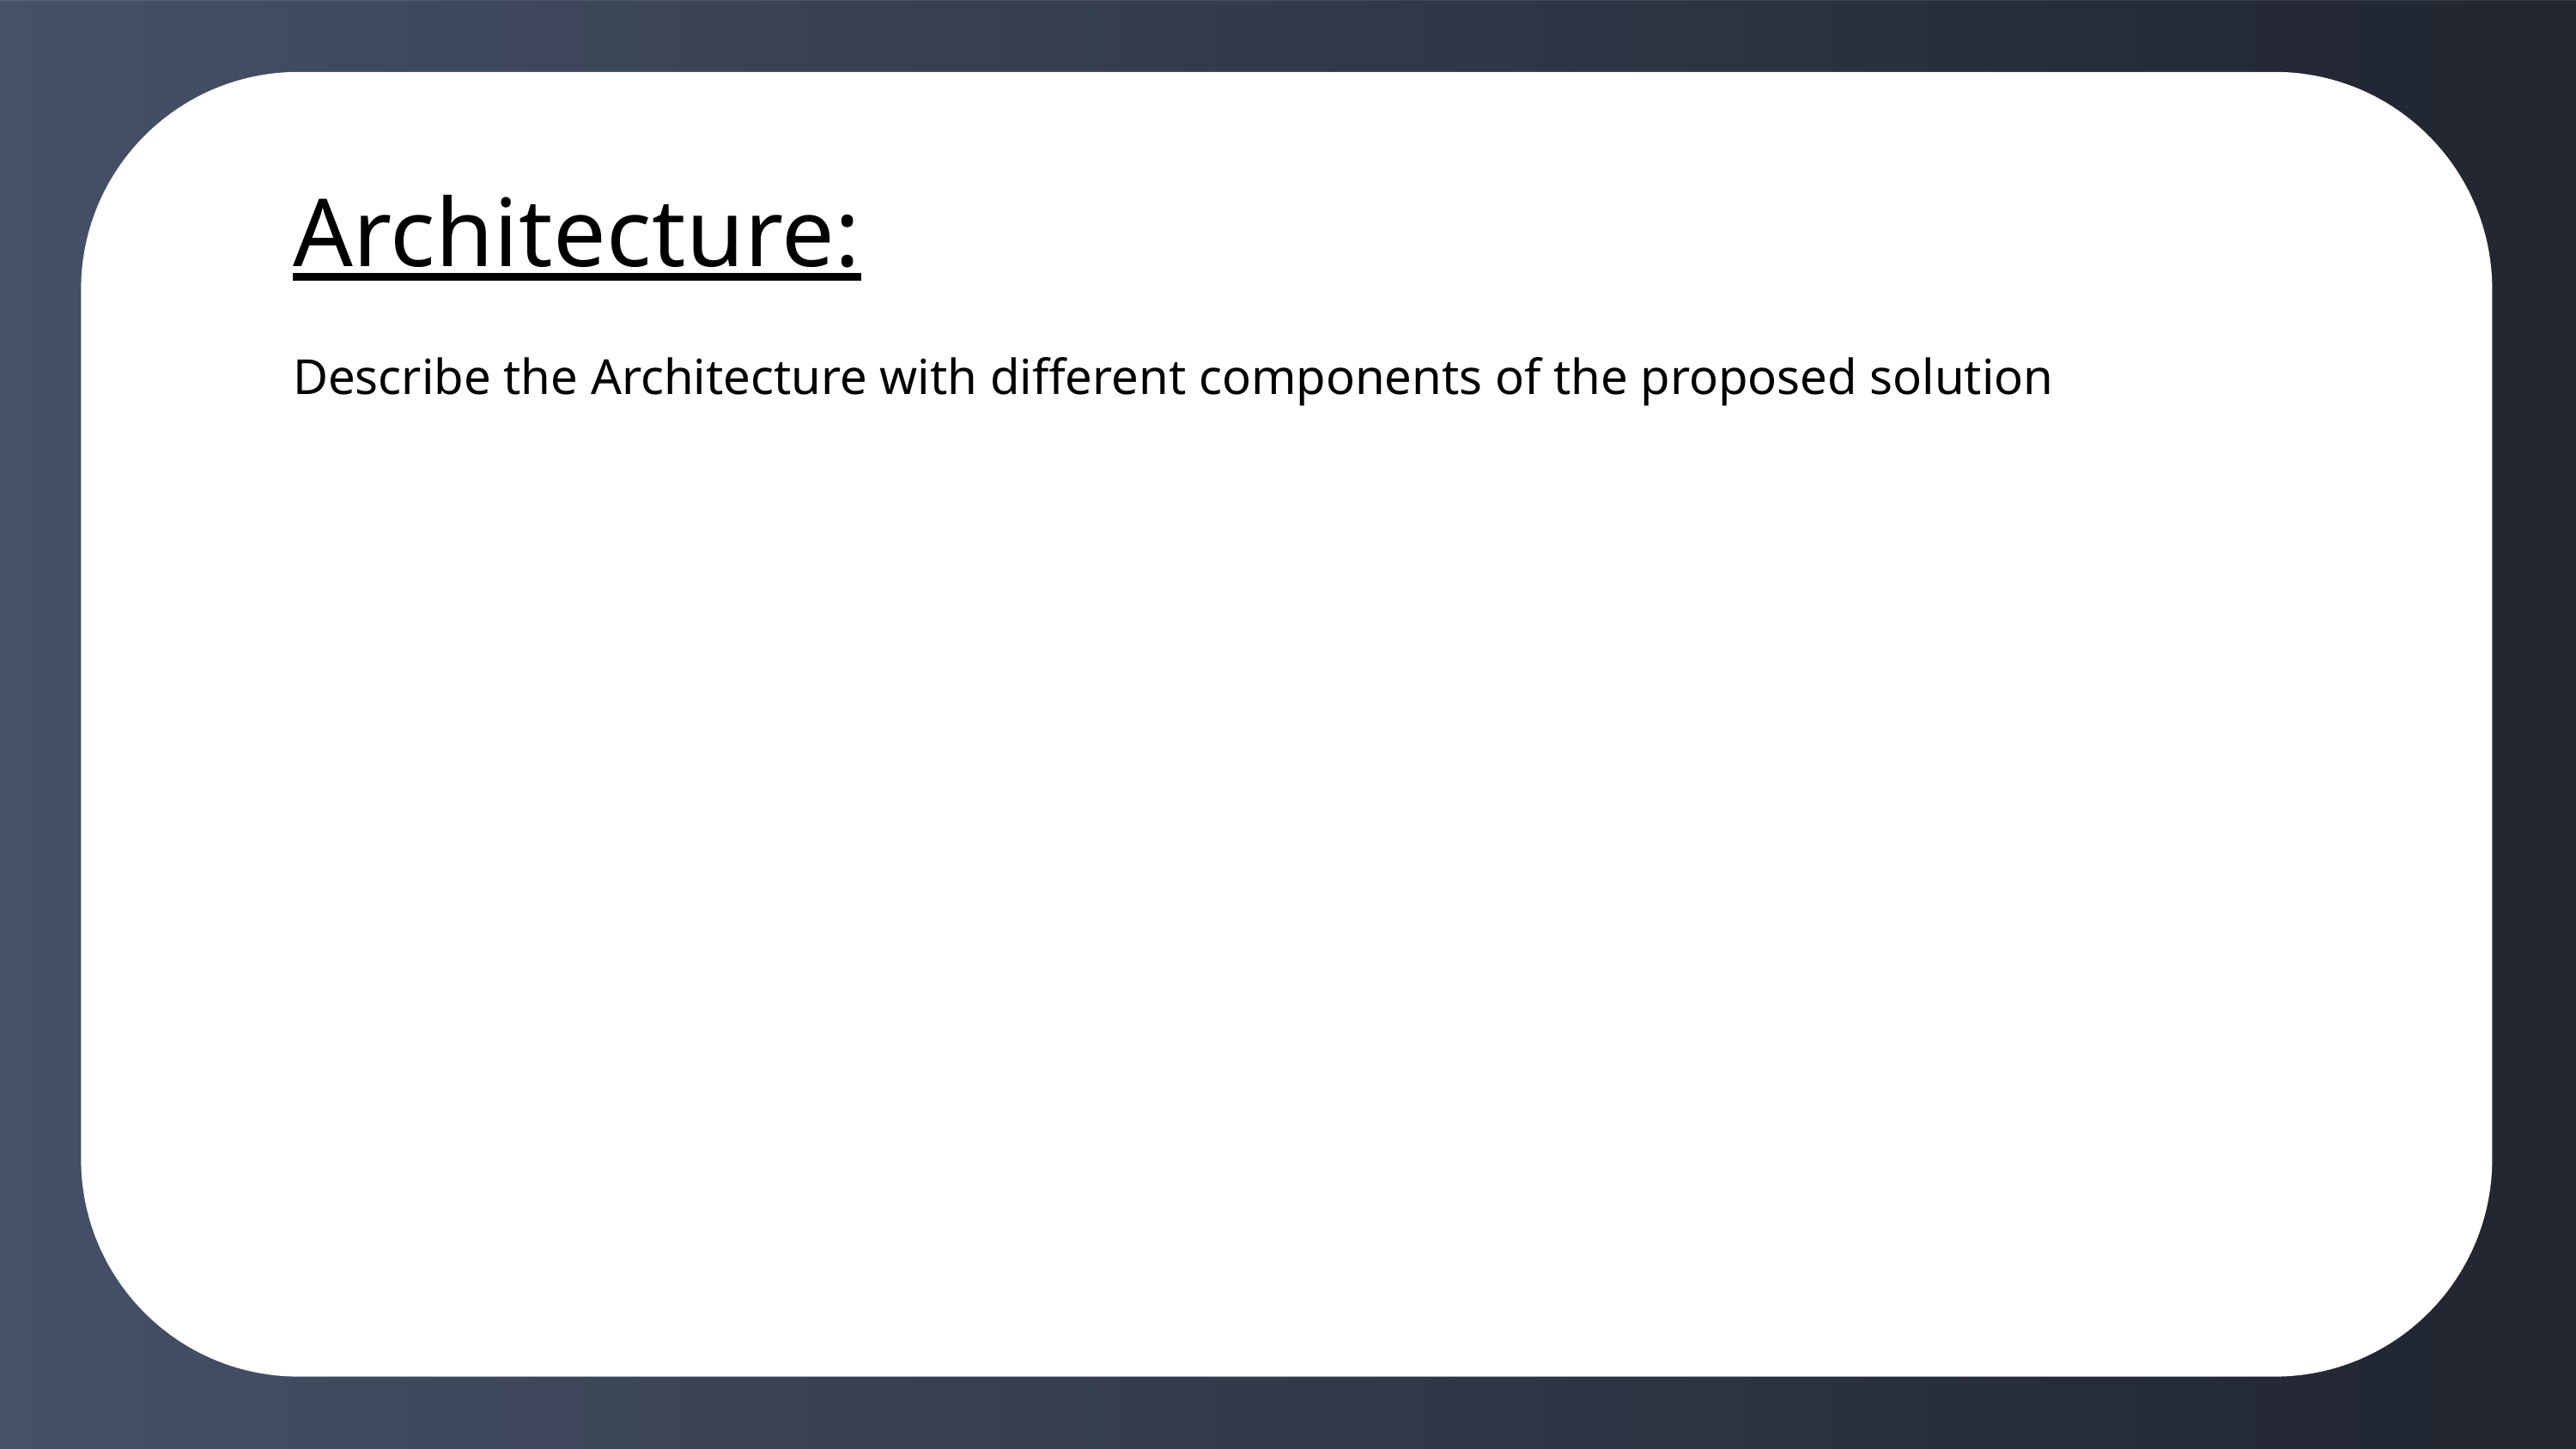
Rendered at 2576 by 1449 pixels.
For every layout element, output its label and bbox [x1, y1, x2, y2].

text_box [0, 0, 2576, 1449]
text_box [81, 71, 2493, 1377]
